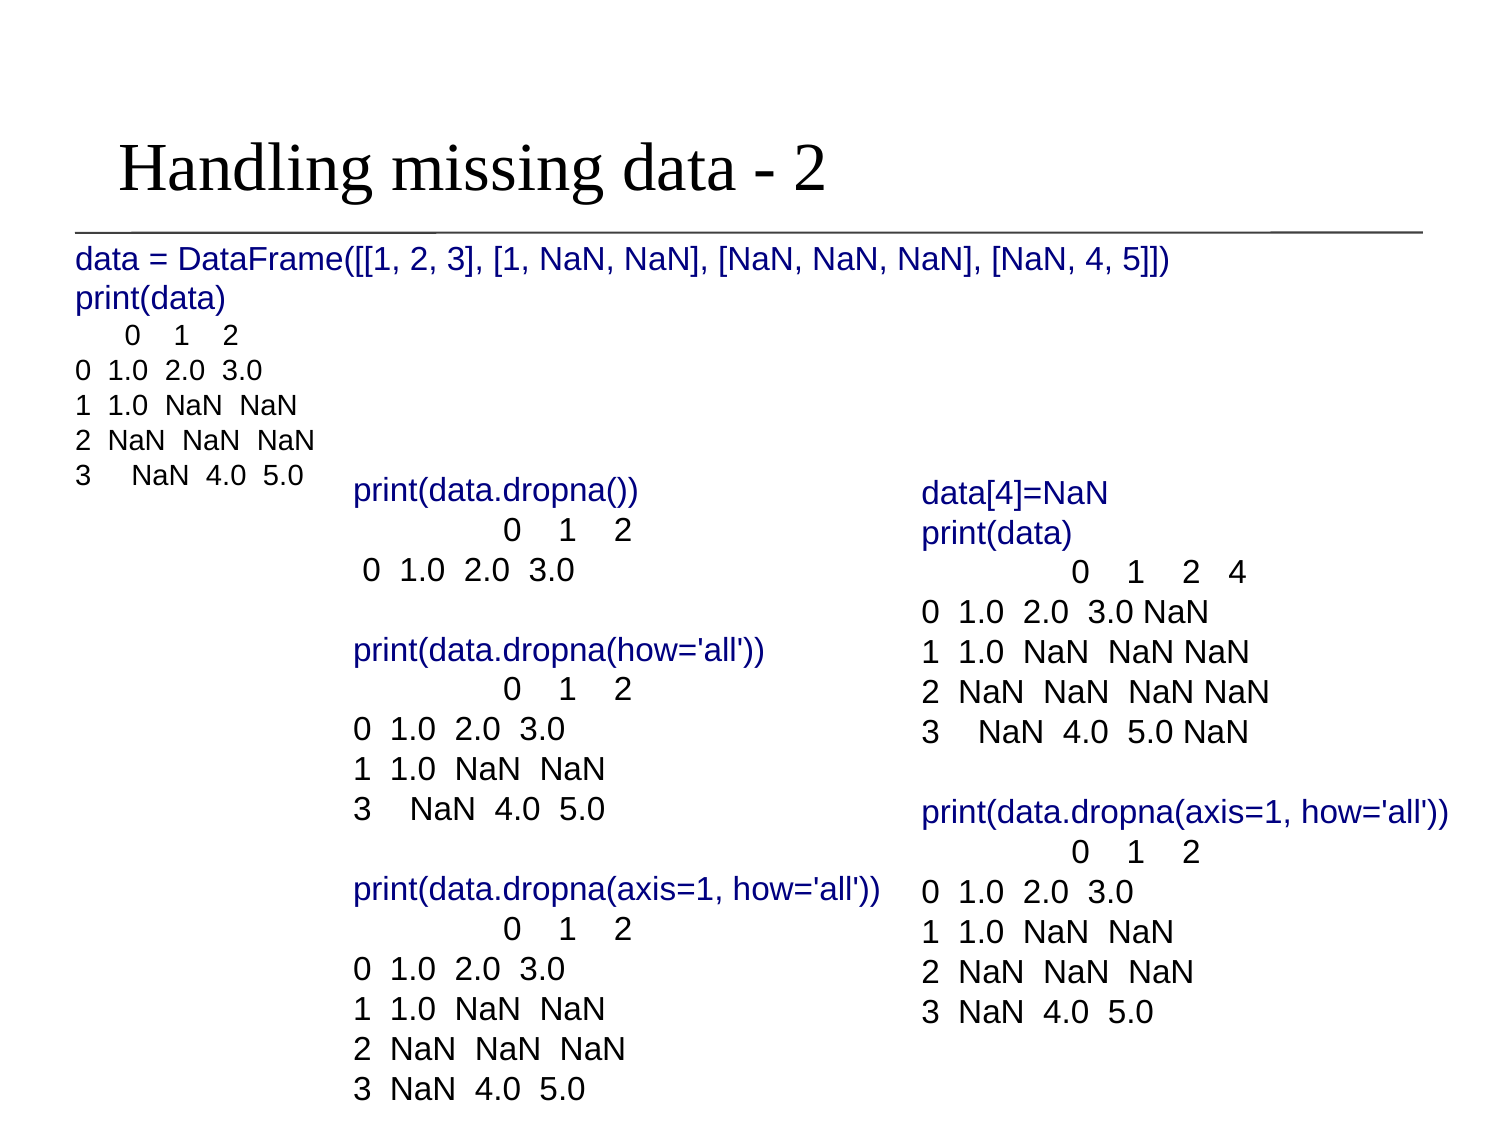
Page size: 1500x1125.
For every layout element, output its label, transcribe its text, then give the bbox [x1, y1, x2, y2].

text_box data[4]=NaN print(data) 0 1 2 4 0 1.0 2.0 3.0 NaN 1 1.0 NaN NaN NaN 2 NaN NaN NaN NaN NaN 4.0 5.0 NaN print(data.dropna(axis=1, how='all')) 0 1 2 0 1.0 2.0 3.0 1 1.0 NaN NaN 2 NaN NaN NaN 3 NaN 4.0 5.0 [906, 463, 1488, 1038]
text_box print(data.dropna()) 0 1 2 0 1.0 2.0 3.0 print(data.dropna(how='all')) 0 1 2 0 1.0 2.0 3.0 1 1.0 NaN NaN NaN 4.0 5.0 print(data.dropna(axis=1, how='all')) 0 1 2 0 1.0 2.0 3.0 1 1.0 NaN NaN 2 NaN NaN NaN 3 NaN 4.0 5.0 [338, 460, 908, 1115]
text_box data = DataFrame([[1, 2, 3], [1, NaN, NaN], [NaN, NaN, NaN], [NaN, 4, 5]]) print(data) 0 1 2 0 1.0 2.0 3.0 1 1.0 NaN NaN 2 NaN NaN NaN NaN 4.0 5.0 [60, 229, 1470, 499]
title Handling missing data - 2 [103, 59, 1397, 229]
